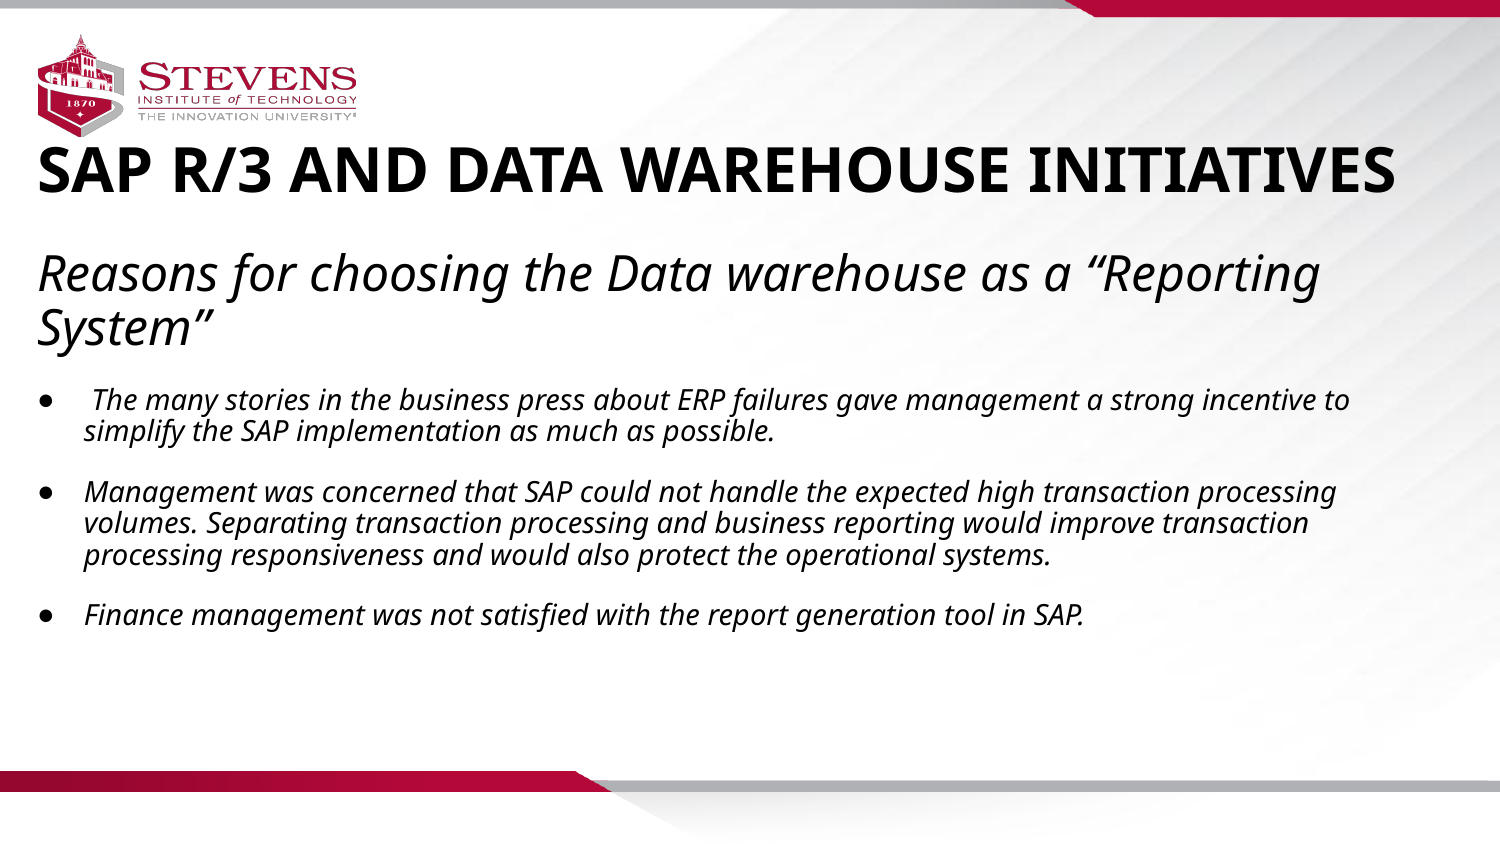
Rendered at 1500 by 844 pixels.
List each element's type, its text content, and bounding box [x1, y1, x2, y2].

list SAP R/3 AND DATA WAREHOUSE INITIATIVES [22, 114, 1478, 254]
picture [0, 0, 1500, 844]
list Reasons for choosing the Data warehouse as a “Reporting System” The many stories in the business press about ERP failures gave management a strong incentive to simplify the SAP implementation as much as possible. Management was concerned that SAP could not handle the expected high transaction processing volumes. Separating transaction processing and business reporting would improve transaction processing responsiveness and would also protect the operational systems. Finance management was not satisfied with the report generation tool in SAP. [22, 233, 1443, 747]
